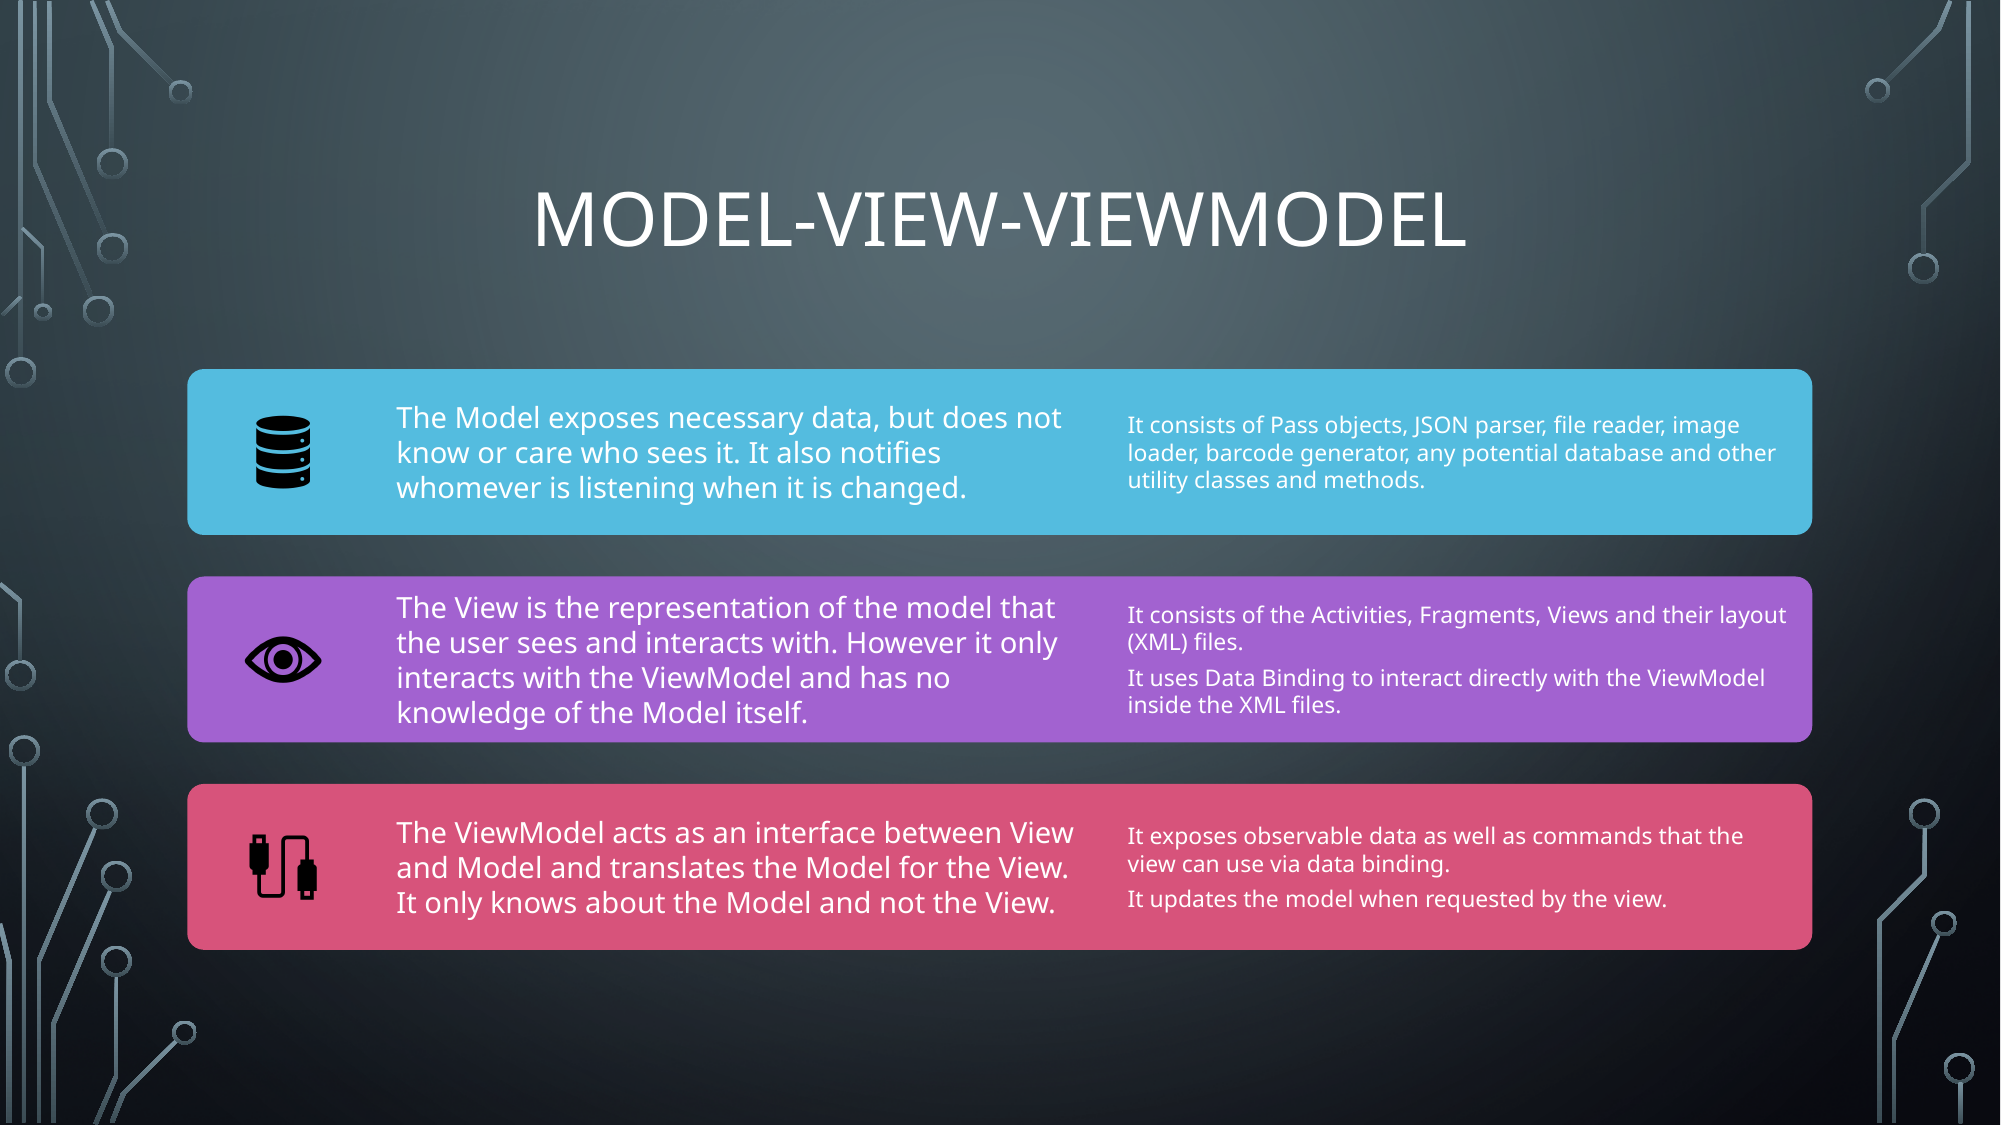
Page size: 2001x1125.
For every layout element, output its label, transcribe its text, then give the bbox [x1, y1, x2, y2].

title Model-View-ViewModel [187, 101, 1813, 344]
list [186, 368, 1813, 951]
